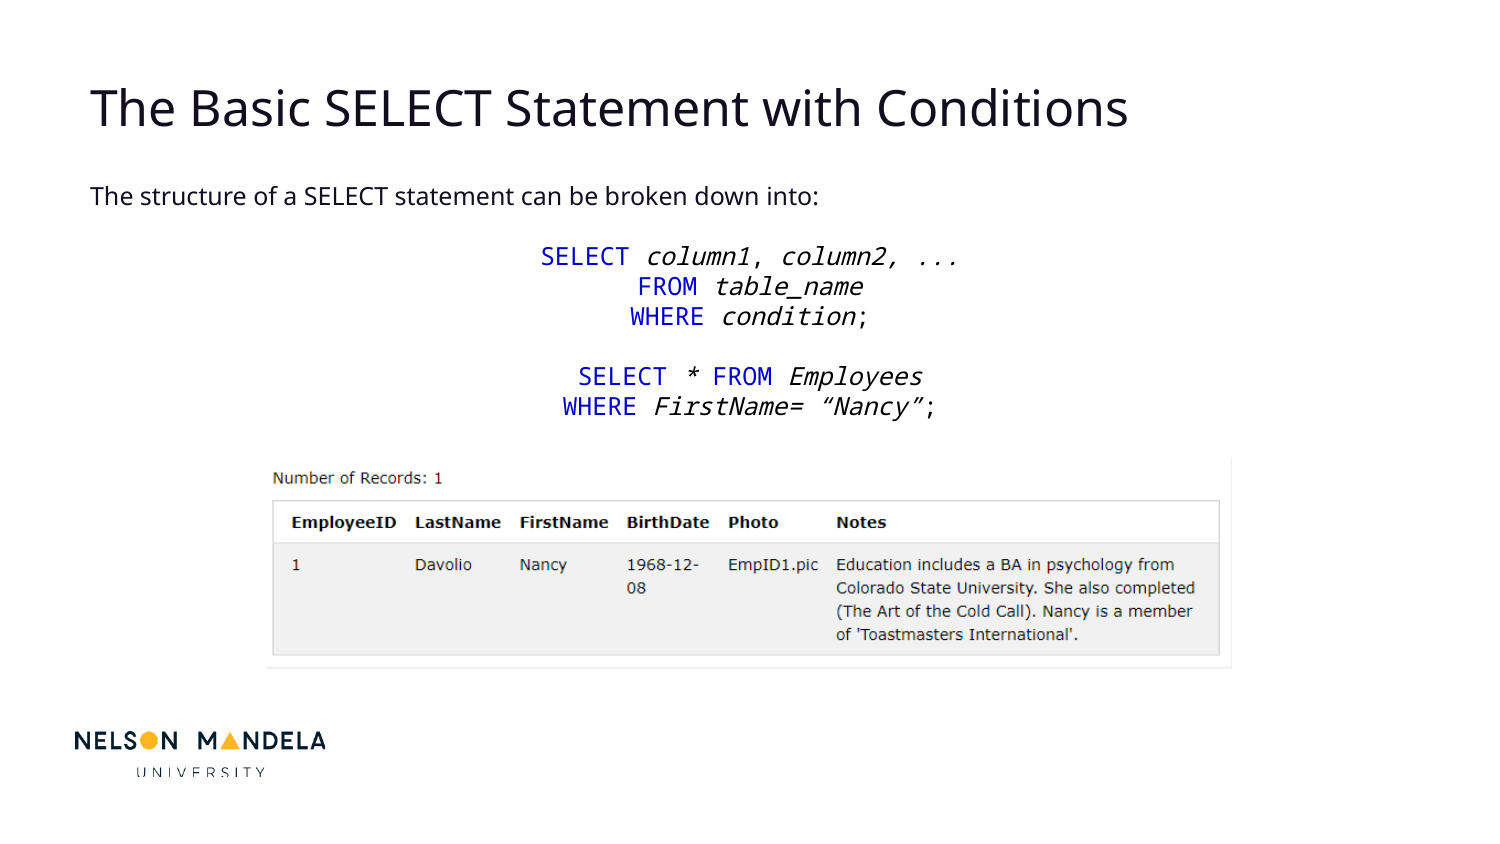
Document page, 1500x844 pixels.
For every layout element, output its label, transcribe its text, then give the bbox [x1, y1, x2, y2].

text_box The structure of a SELECT statement can be broken down into: SELECT column1, column2, ... FROM table_name WHERE condition; SELECT * FROM Employees WHERE FirstName= “Nancy”; [74, 173, 1425, 468]
picture [267, 457, 1233, 669]
text_box The Basic SELECT Statement with Conditions [74, 69, 1425, 149]
